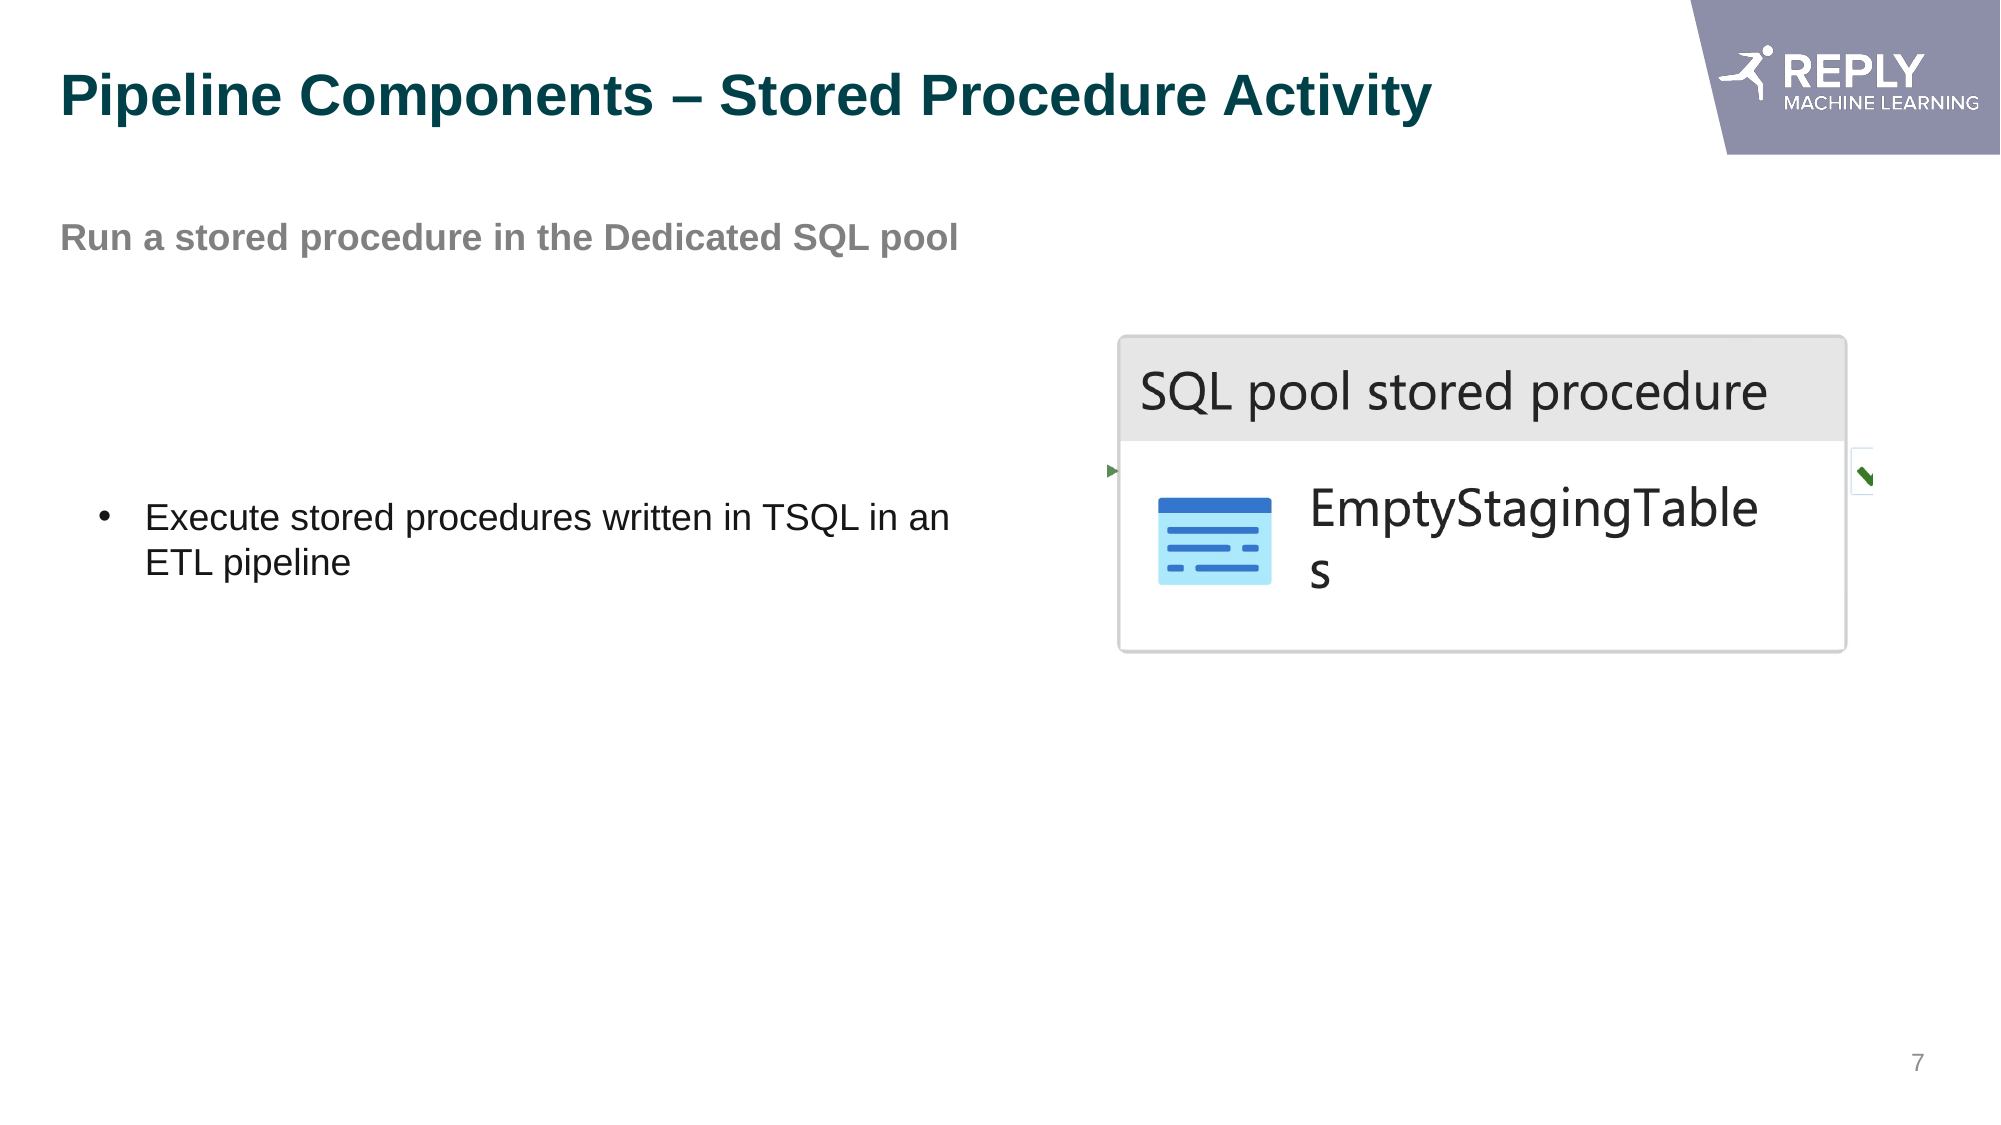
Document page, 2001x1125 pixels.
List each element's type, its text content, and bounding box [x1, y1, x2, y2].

slide_number 7 [1490, 1042, 1940, 1080]
title Pipeline Components – Stored Procedure Activity [60, 65, 1691, 196]
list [1107, 328, 1873, 667]
list Run a stored procedure in the Dedicated SQL pool [60, 213, 1941, 265]
text_box Execute stored procedures written in TSQL in an ETL pipeline [83, 485, 972, 681]
